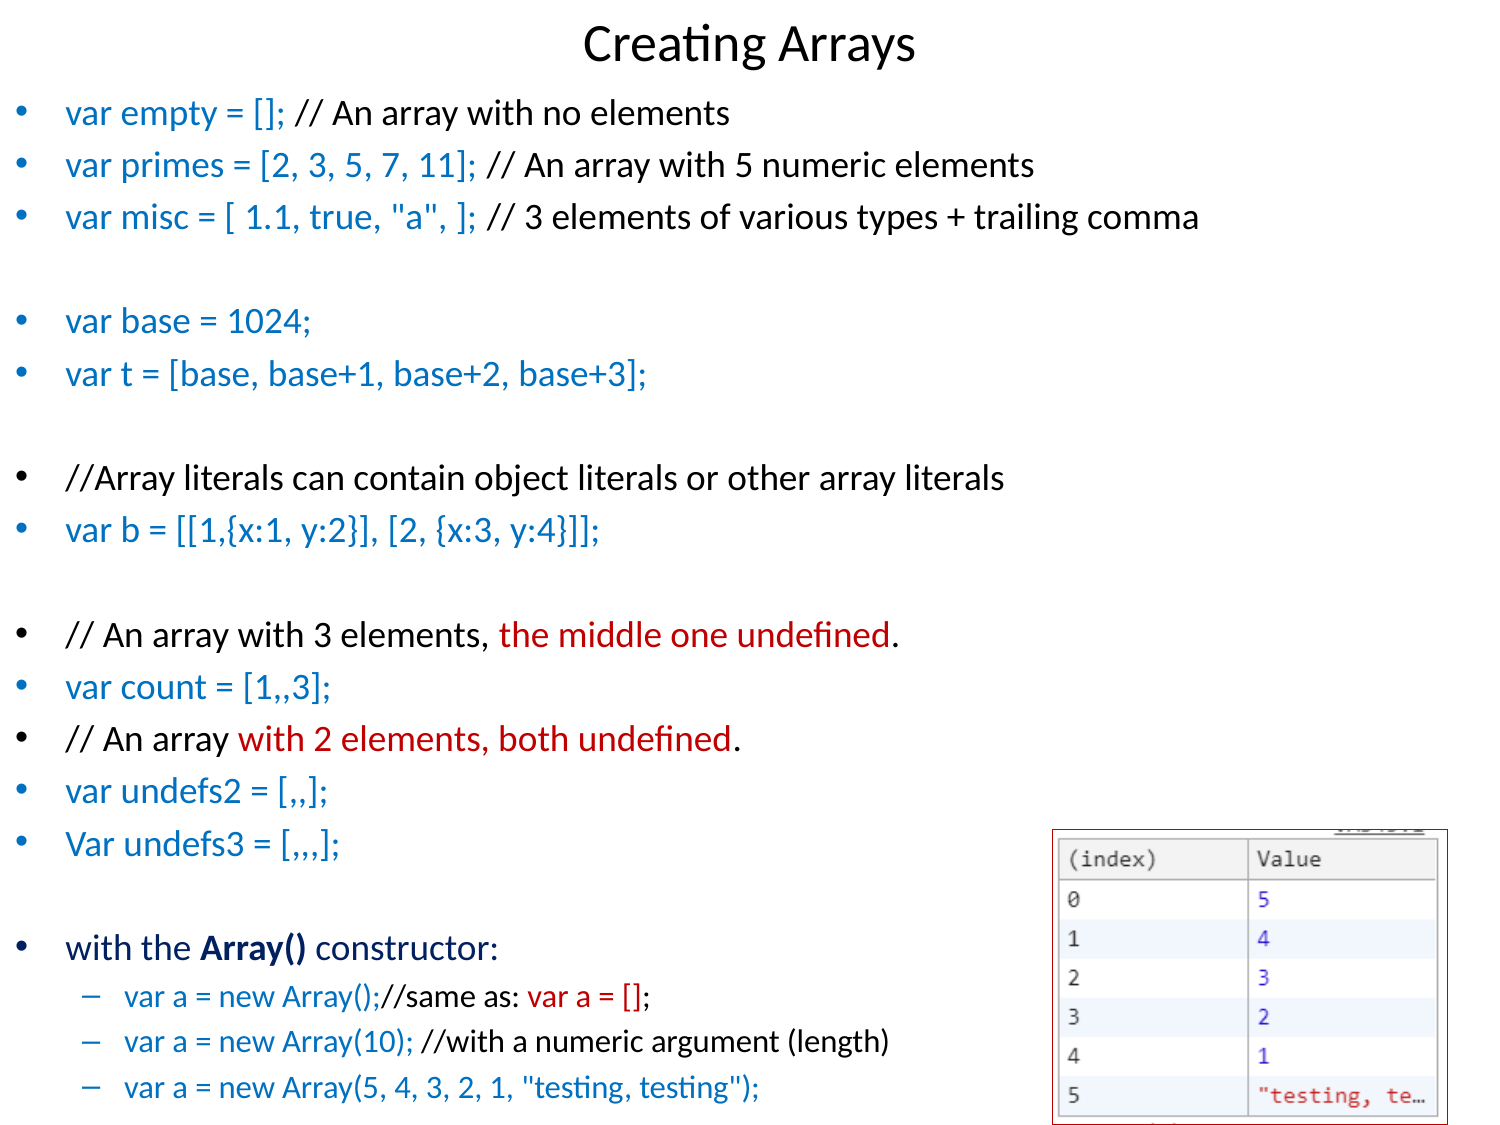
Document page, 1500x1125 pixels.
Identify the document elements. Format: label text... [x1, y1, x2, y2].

list var empty = []; // An array with no elements var primes = [2, 3, 5, 7, 11]; // An array with 5 numeric elements var misc = [ 1.1, true, "a", ]; // 3 elements of various types + trailing comma var base = 1024; var t = [base, base+1, base+2, base+3]; //Array literals can contain object literals or other array literals var b = [[1,{x:1, y:2}], [2, {x:3, y:4}]]; // An array with 3 elements, the middle one undefined. var count = [1,,3]; // An array with 2 elements, both undefined. var undefs2 = [,,]; Var undefs3 = [,,,]; with the Array() constructor: var a = new Array();//same as: var a = []; var a = new Array(10); //with a numeric argument (length) var a = new Array(5, 4, 3, 2, 1, "testing, testing"); [0, 80, 1500, 1125]
title Creating Arrays [0, 0, 1500, 80]
picture [1052, 829, 1448, 1125]
